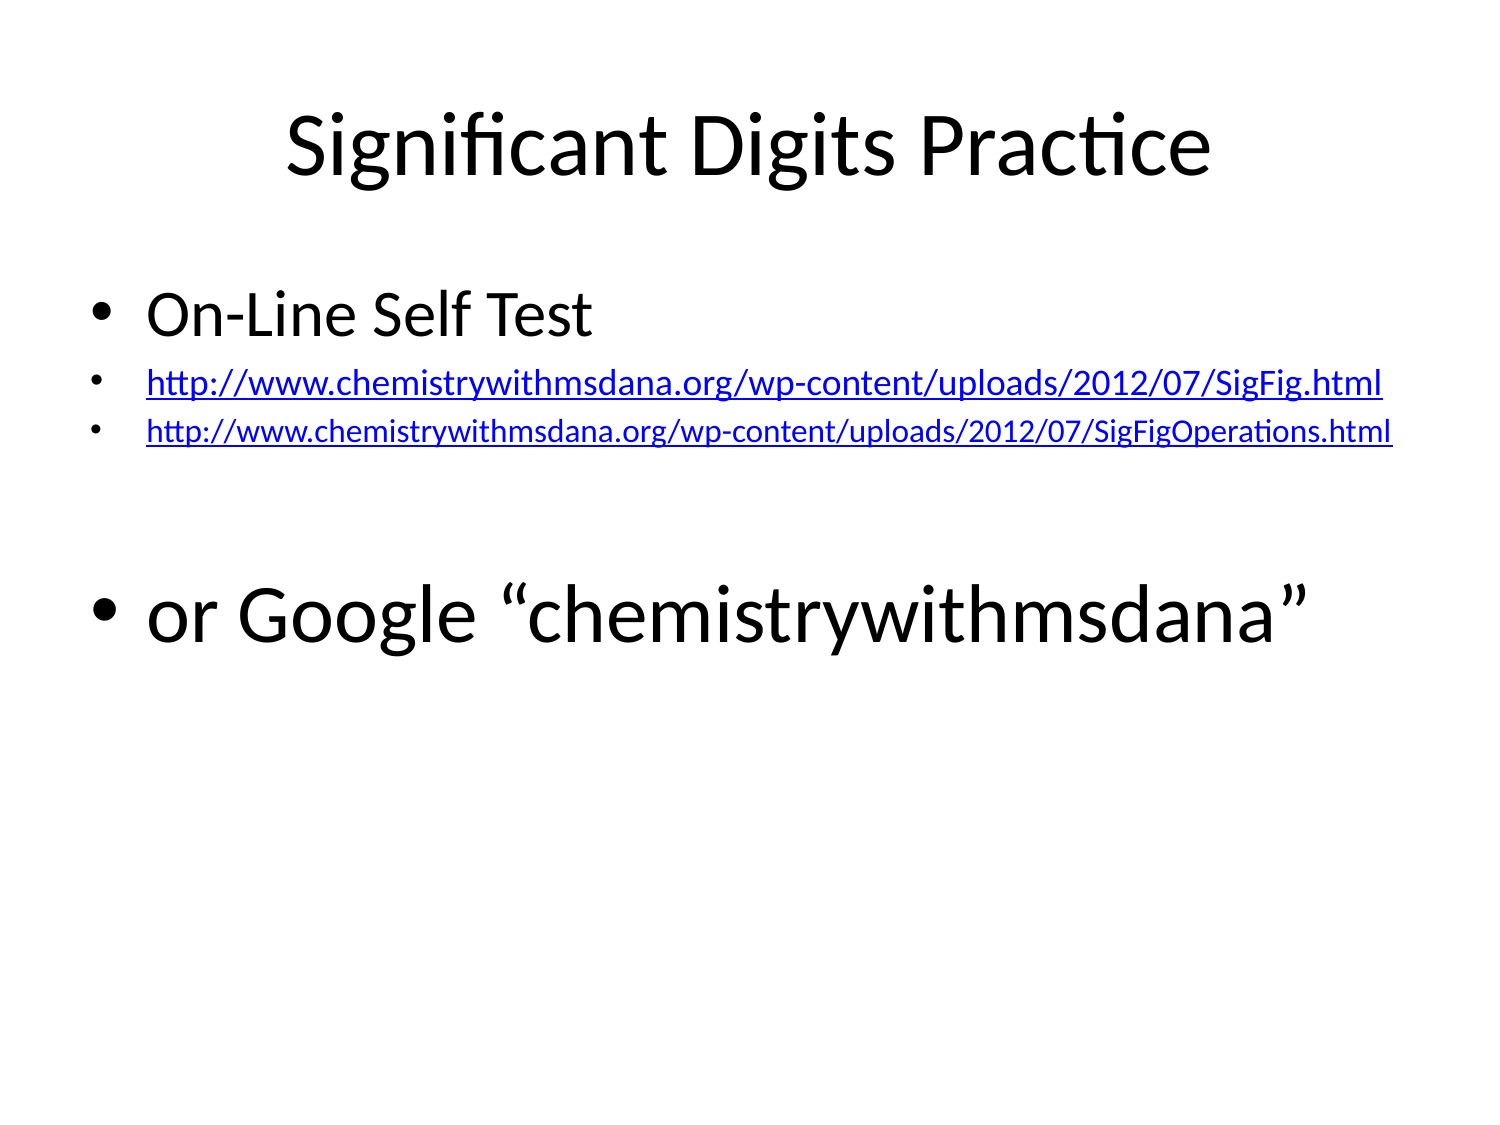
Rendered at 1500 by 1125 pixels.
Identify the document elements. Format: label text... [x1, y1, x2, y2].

title Significant Digits Practice [75, 45, 1425, 233]
list On-Line Self Test http://www.chemistrywithmsdana.org/wp-content/uploads/2012/07/SigFig.html http://www.chemistrywithmsdana.org/wp-content/uploads/2012/07/SigFigOperations.html or Google “chemistrywithmsdana” [75, 262, 1425, 1005]
